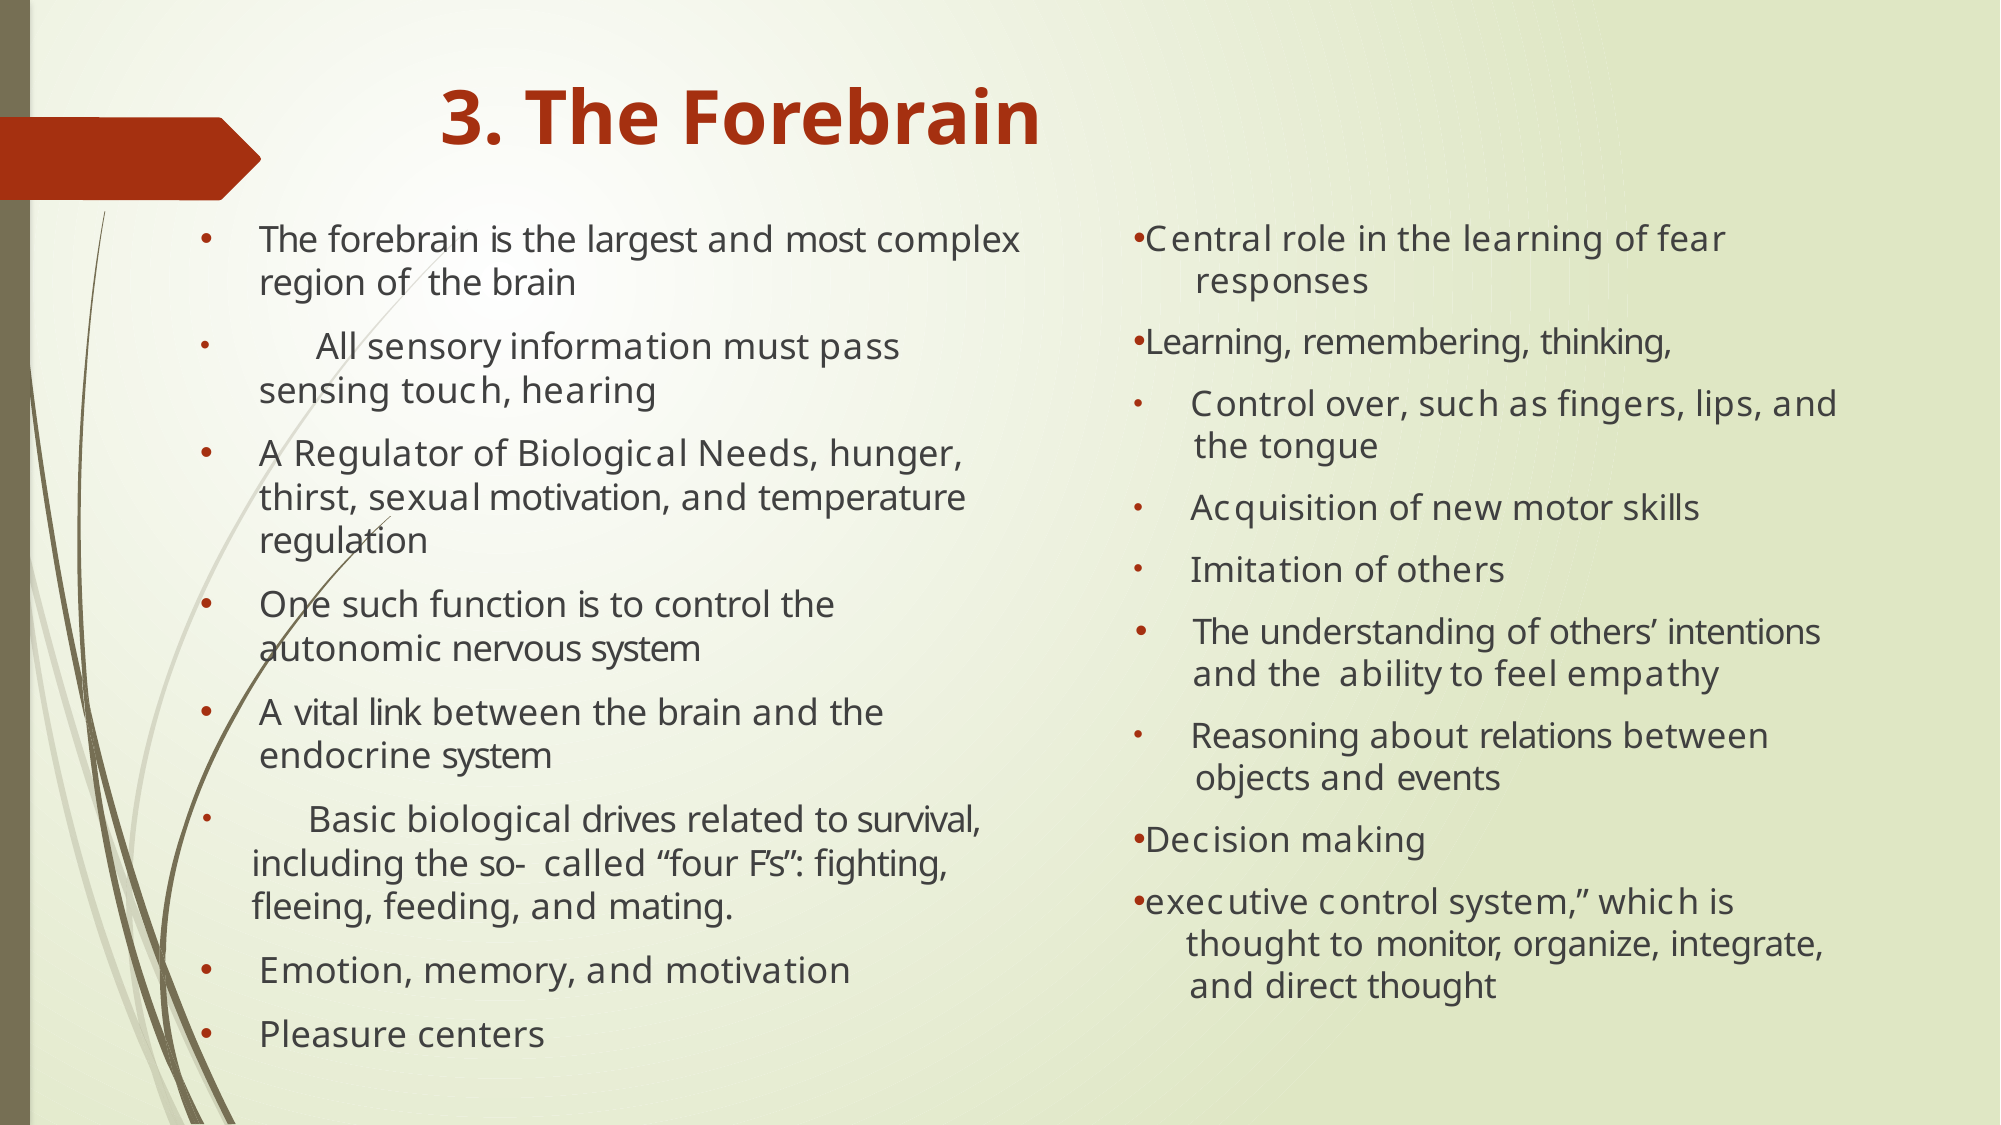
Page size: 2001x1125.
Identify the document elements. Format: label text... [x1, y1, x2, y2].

list The forebrain is the largest and most complex region of the brain All sensory information must pass sensing touch, hearing A Regulator of Biological Needs, hunger, thirst, sexual motivation, and temperature regulation One such function is to control the autonomic nervous system A vital link between the brain and the endocrine system Basic biological drives related to survival, including the so- called “four F’s”: fighting, fleeing, feeding, and mating. Emotion, memory, and motivation Pleasure centers [185, 208, 1037, 1064]
list Central role in the learning of fear responses Learning, remembering, thinking, Control over, such as fingers, lips, and the tongue Acquisition of new motor skills Imitation of others The understanding of others’ intentions and the ability to feel empathy Reasoning about relations between objects and events Decision making executive control system,” which is thought to monitor, organize, integrate, and direct thought [1118, 208, 1888, 1064]
title 3. The Forebrain [425, 61, 1888, 174]
